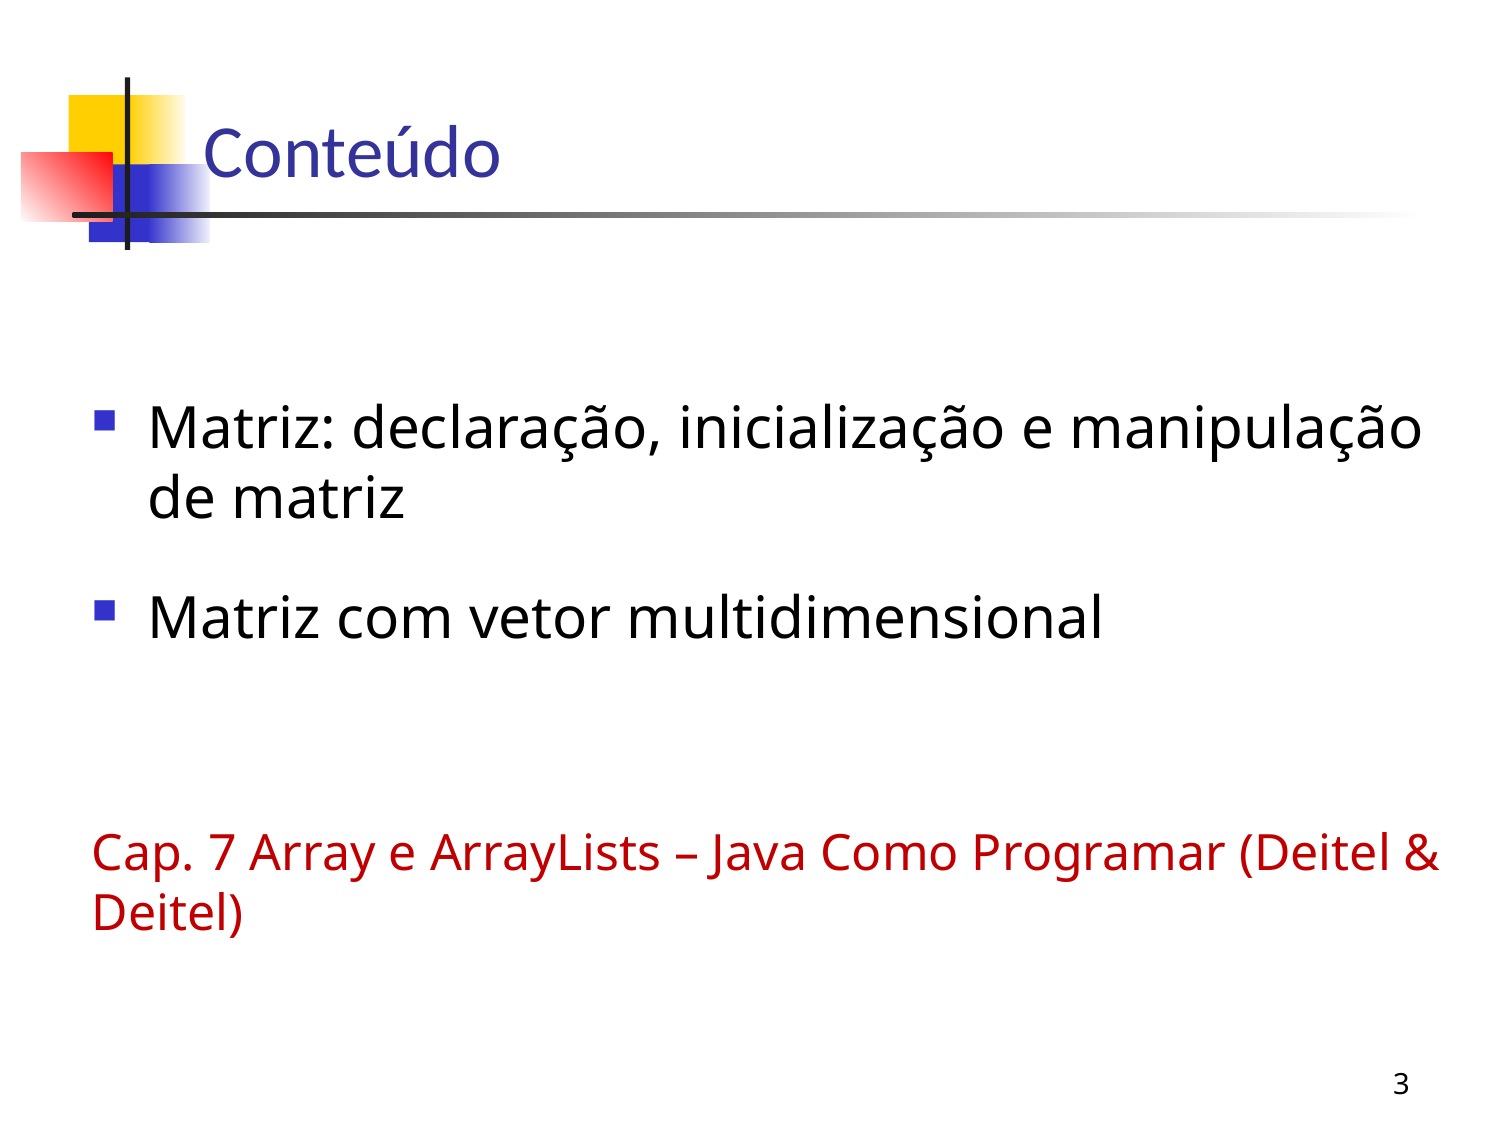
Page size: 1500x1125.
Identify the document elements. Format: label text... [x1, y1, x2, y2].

slide_number 3 [1112, 1037, 1425, 1113]
list Matriz: declaração, inicialização e manipulação de matriz Matriz com vetor multidimensional Cap. 7 Array e ArrayLists – Java Como Programar (Deitel & Deitel) [76, 262, 1500, 1006]
title Conteúdo [188, 12, 1468, 200]
